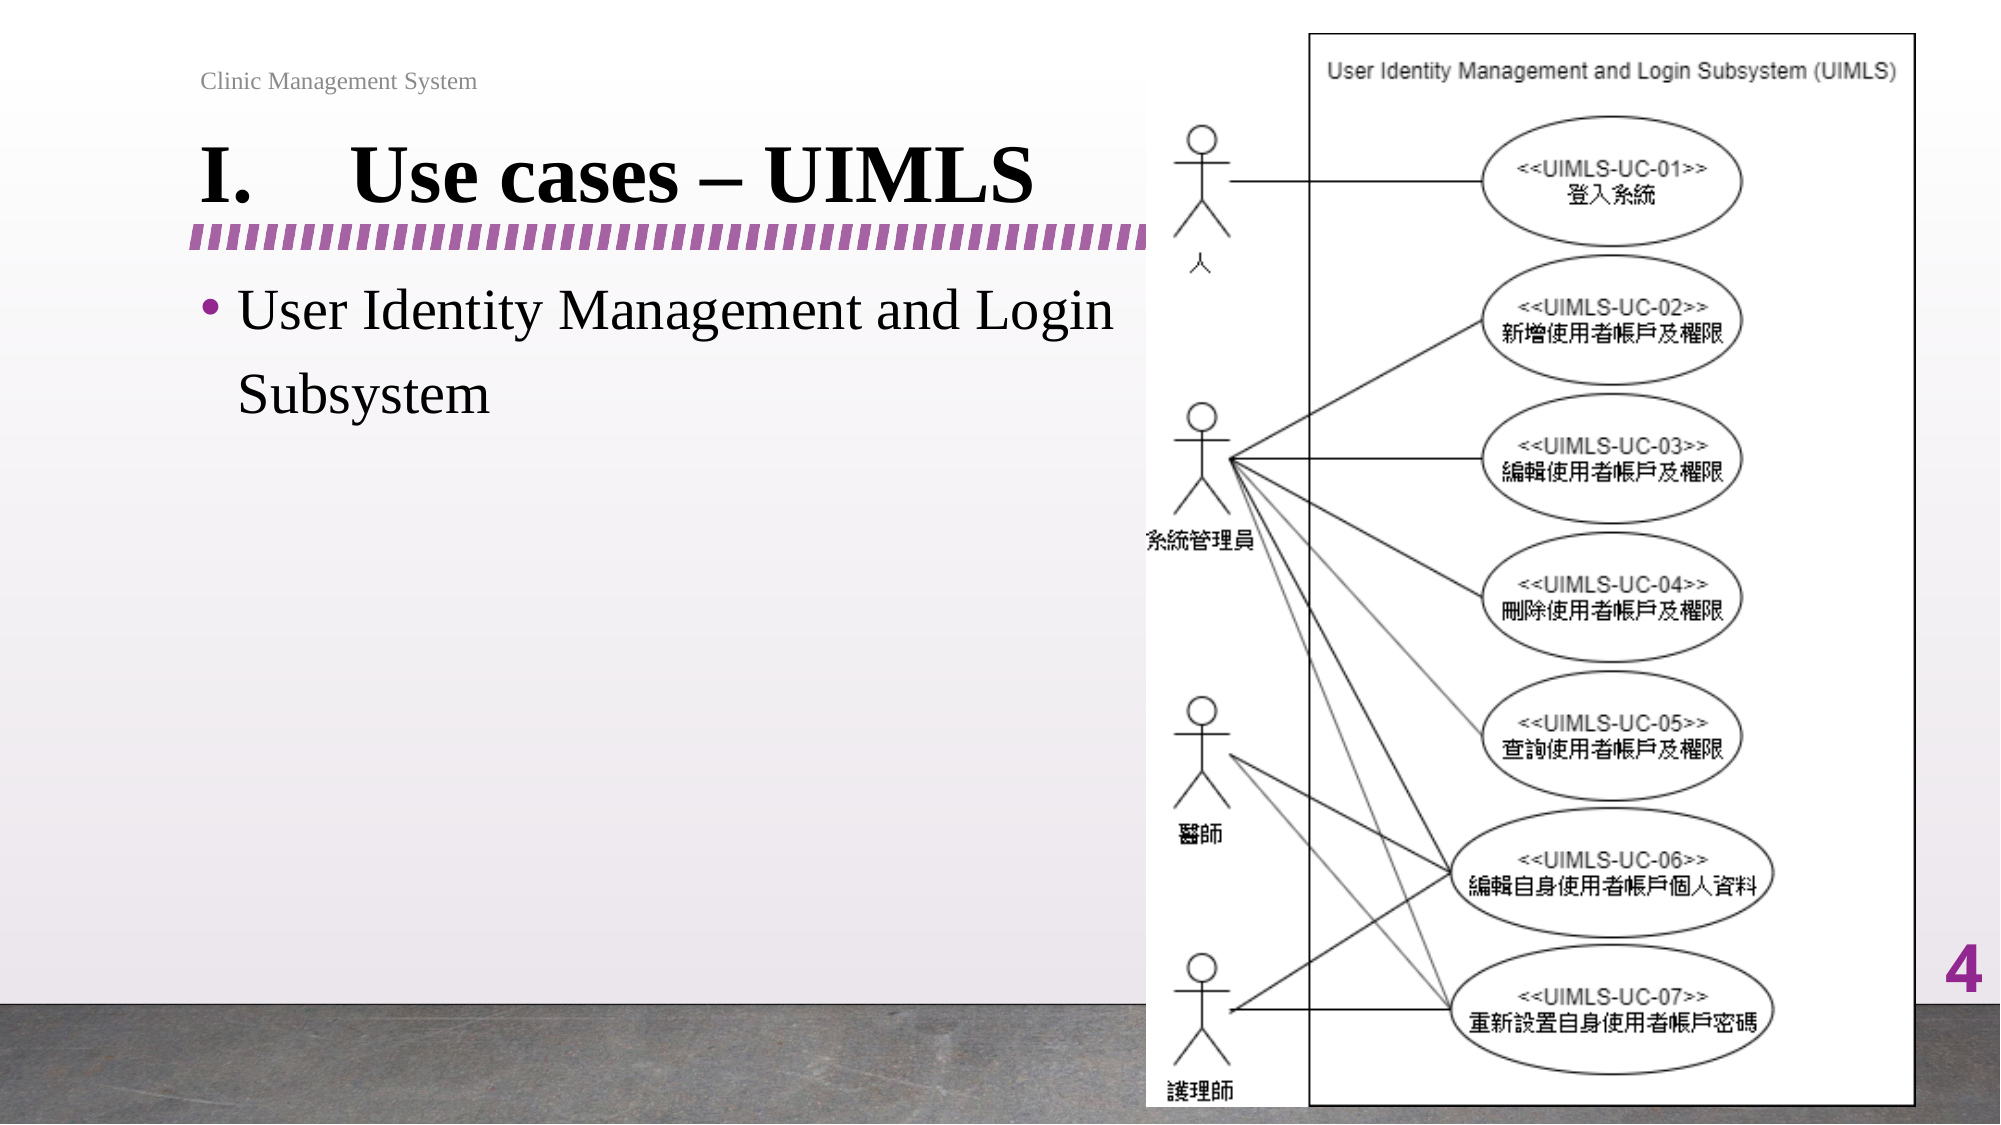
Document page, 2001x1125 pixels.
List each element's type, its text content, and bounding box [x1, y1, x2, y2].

picture [0, 32, 2000, 1124]
title I. Use cases – UIMLS [184, 123, 1146, 218]
footer Clinic Management System [185, 54, 1146, 105]
slide_number 4 [1916, 918, 1999, 1001]
list User Identity Management and Login Subsystem [185, 250, 1146, 996]
